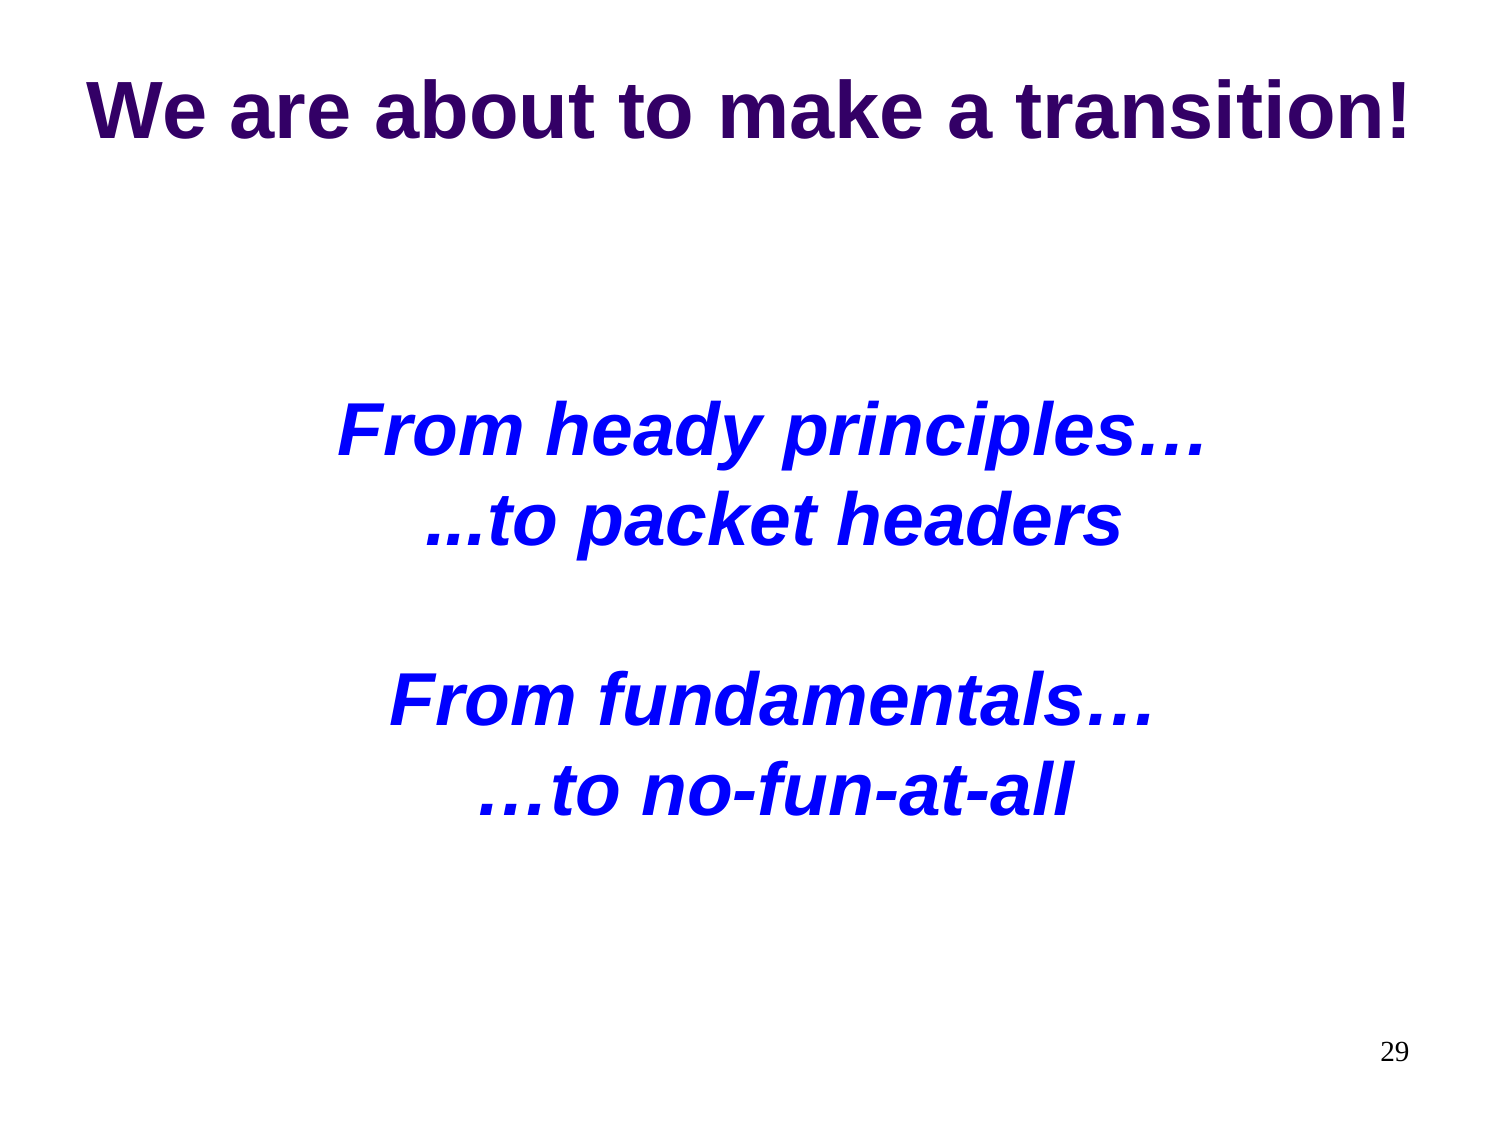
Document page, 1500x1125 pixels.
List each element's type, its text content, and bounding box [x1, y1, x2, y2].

slide_number 29 [1074, 1024, 1426, 1101]
title We are about to make a transition! [0, 20, 1500, 163]
list From heady principles… ...to packet headers From fundamentals… …to no-fun-at-all [75, 212, 1475, 1006]
